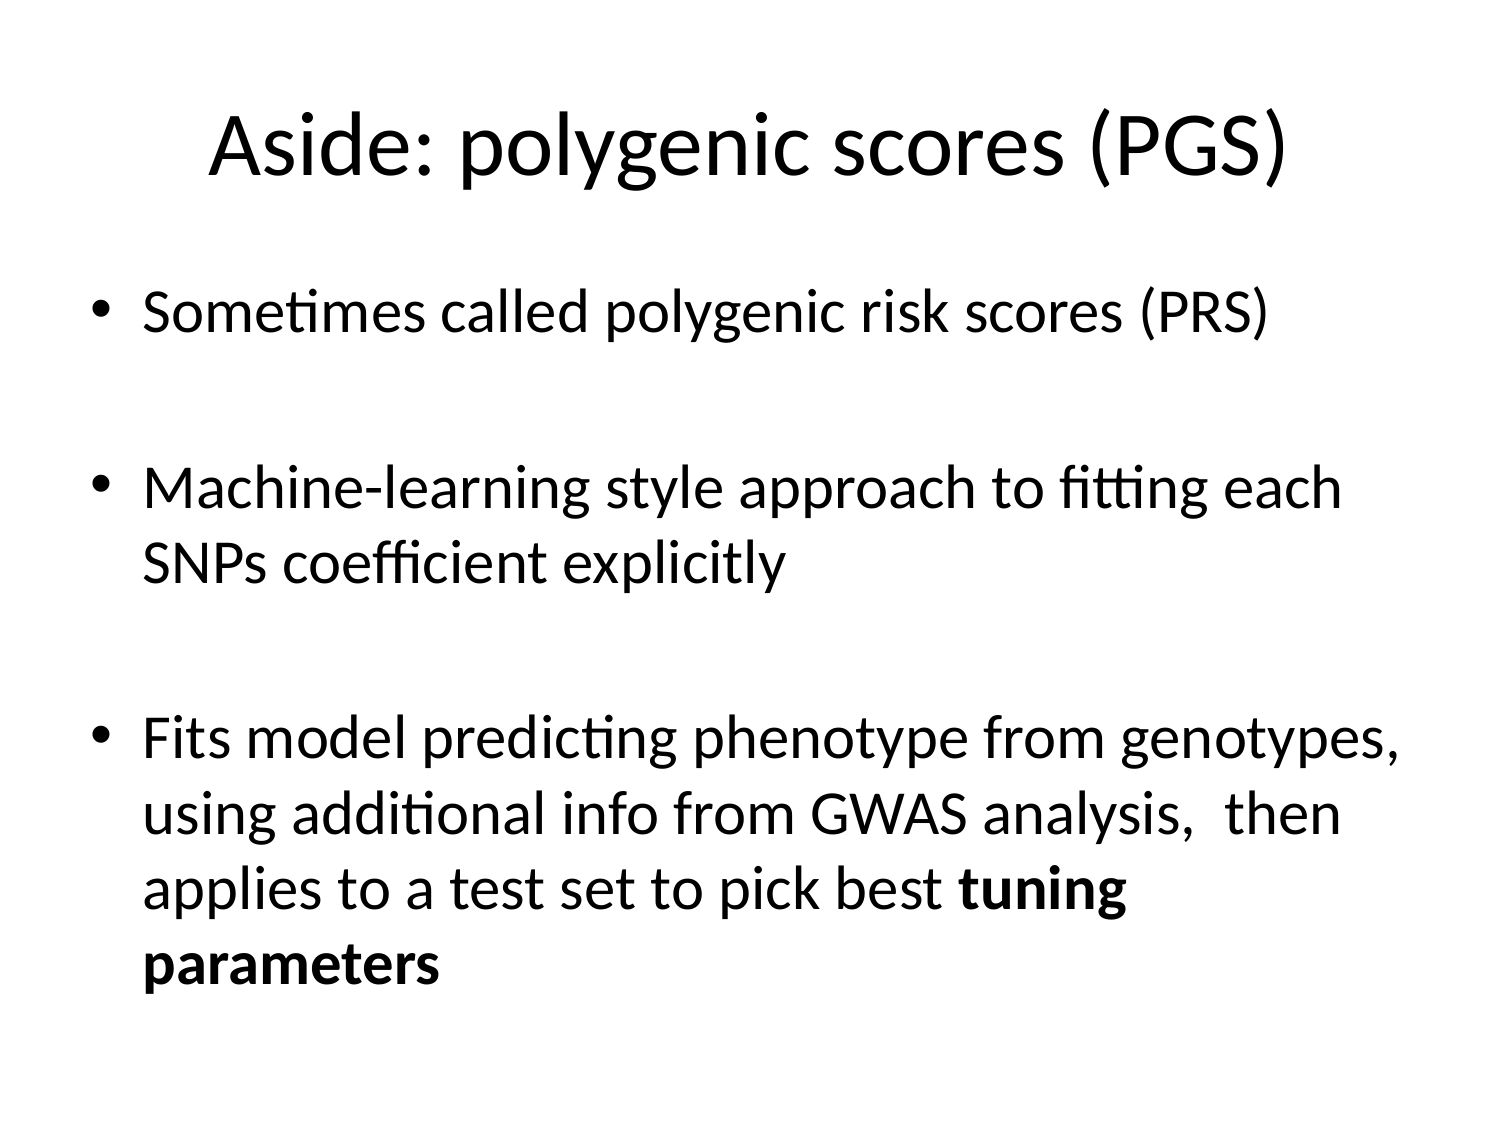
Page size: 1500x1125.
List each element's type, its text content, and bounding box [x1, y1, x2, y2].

list Sometimes called polygenic risk scores (PRS) Machine-learning style approach to fitting each SNPs coefficient explicitly Fits model predicting phenotype from genotypes, using additional info from GWAS analysis, then applies to a test set to pick best tuning parameters [75, 262, 1425, 1005]
title Aside: polygenic scores (PGS) [75, 45, 1425, 233]
